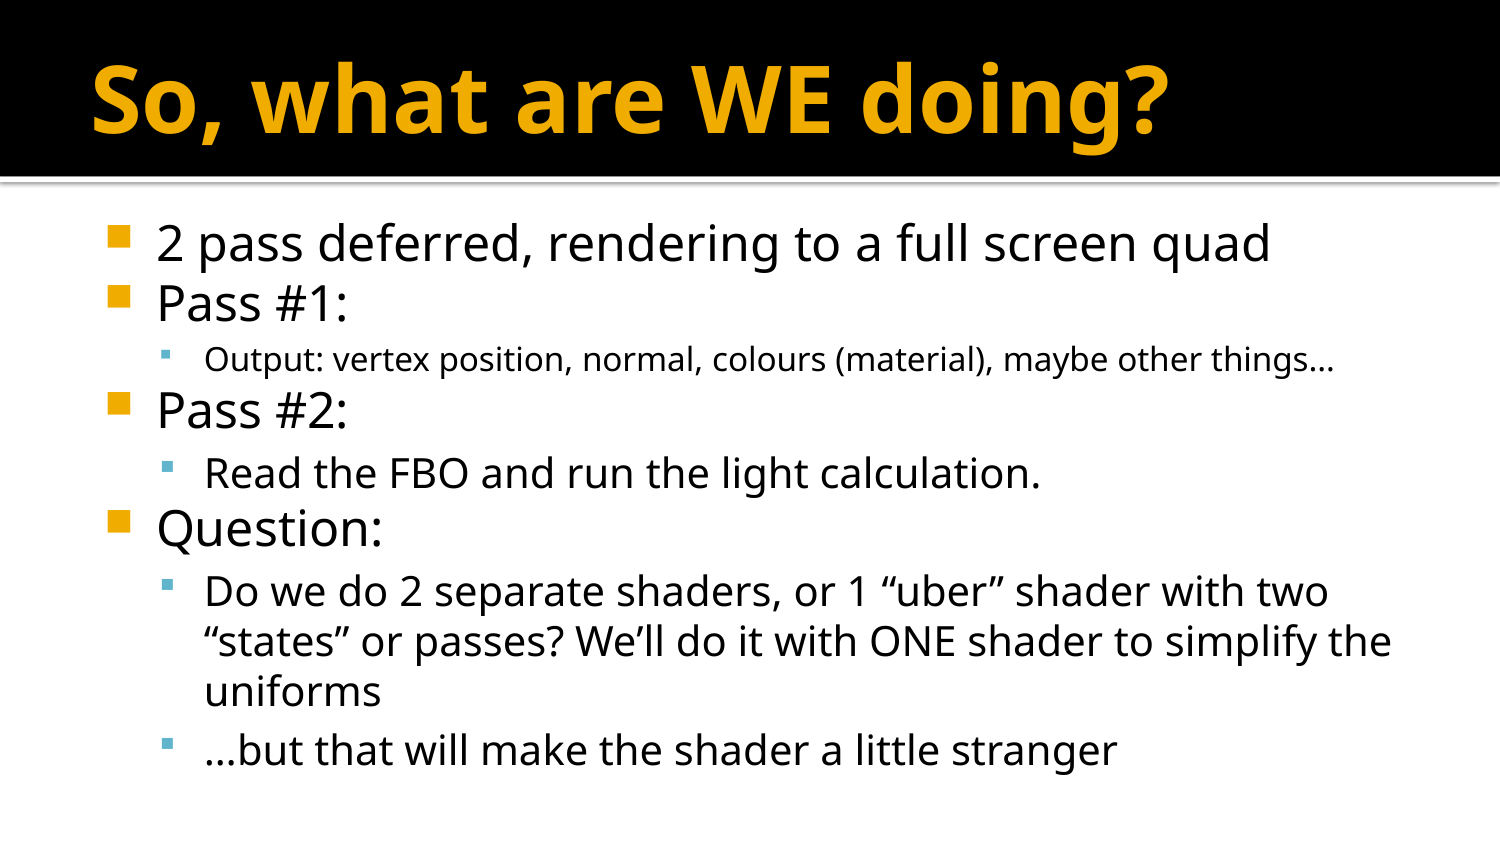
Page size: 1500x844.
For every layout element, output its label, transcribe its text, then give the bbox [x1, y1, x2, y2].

title So, what are WE doing? [75, 19, 1425, 174]
list 2 pass deferred, rendering to a full screen quad Pass #1: Output: vertex position, normal, colours (material), maybe other things… Pass #2: Read the FBO and run the light calculation. Question: Do we do 2 separate shaders, or 1 “uber” shader with two “states” or passes? We’ll do it with ONE shader to simplify the uniforms …but that will make the shader a little stranger [75, 196, 1425, 797]
